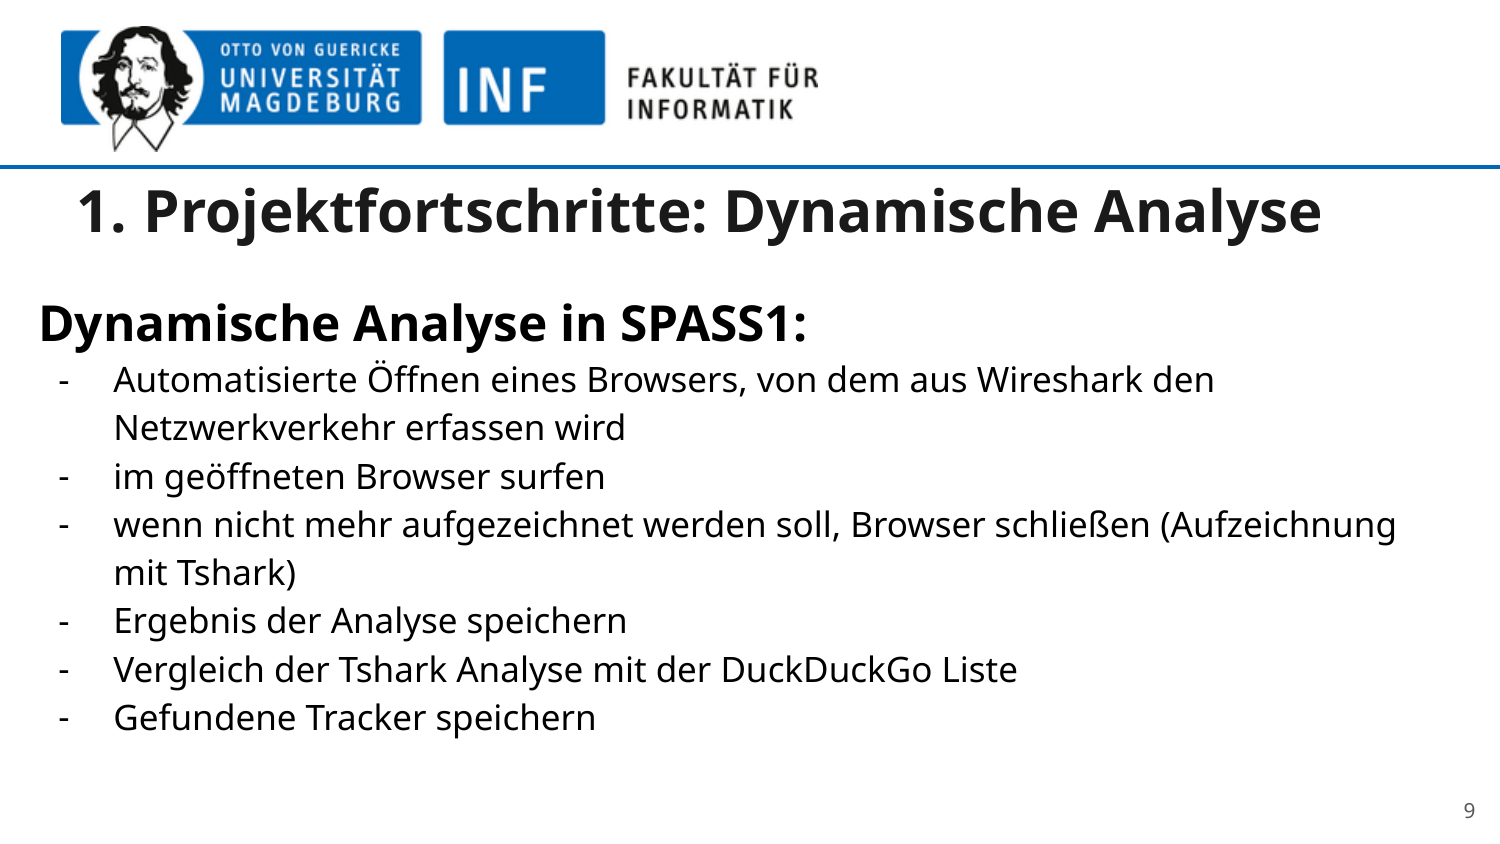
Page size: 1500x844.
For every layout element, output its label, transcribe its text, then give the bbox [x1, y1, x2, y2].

picture [60, 26, 818, 152]
title Projektfortschritte: Dynamische Analyse [53, 176, 1421, 245]
list Dynamische Analyse in SPASS1: Automatisierte Öffnen eines Browsers, von dem aus Wireshark den Netzwerkverkehr erfassen wird im geöffneten Browser surfen wenn nicht mehr aufgezeichnet werden soll, Browser schließen (Aufzeichnung mit Tshark) Ergebnis der Analyse speichern Vergleich der Tshark Analyse mit der DuckDuckGo Liste Gefundene Tracker speichern [23, 268, 1437, 844]
title Projektfortschritte: Dynamische Analyse [53, 159, 1421, 166]
slide_number ‹#› [1400, 779, 1491, 844]
